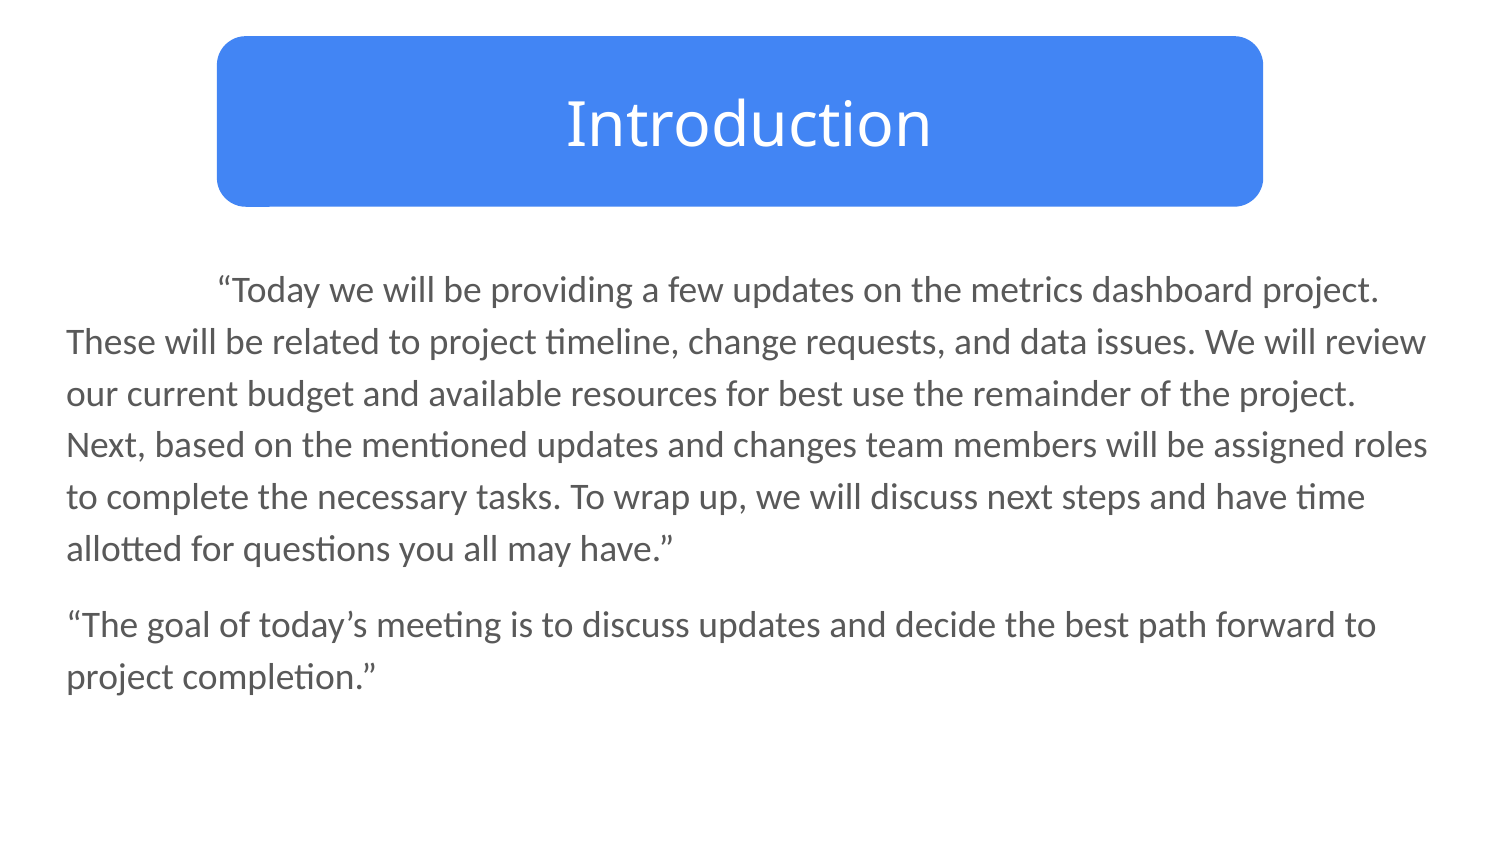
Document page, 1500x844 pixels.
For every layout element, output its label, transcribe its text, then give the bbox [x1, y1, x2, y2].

text_box Introduction [523, 68, 977, 175]
list “Today we will be providing a few updates on the metrics dashboard project. These will be related to project timeline, change requests, and data issues. We will review our current budget and available resources for best use the remainder of the project. Next, based on the mentioned updates and changes team members will be assigned roles to complete the necessary tasks. To wrap up, we will discuss next steps and have time allotted for questions you all may have.” “The goal of today’s meeting is to discuss updates and decide the best path forward to project completion.” [51, 243, 1449, 804]
text_box [217, 36, 1263, 206]
